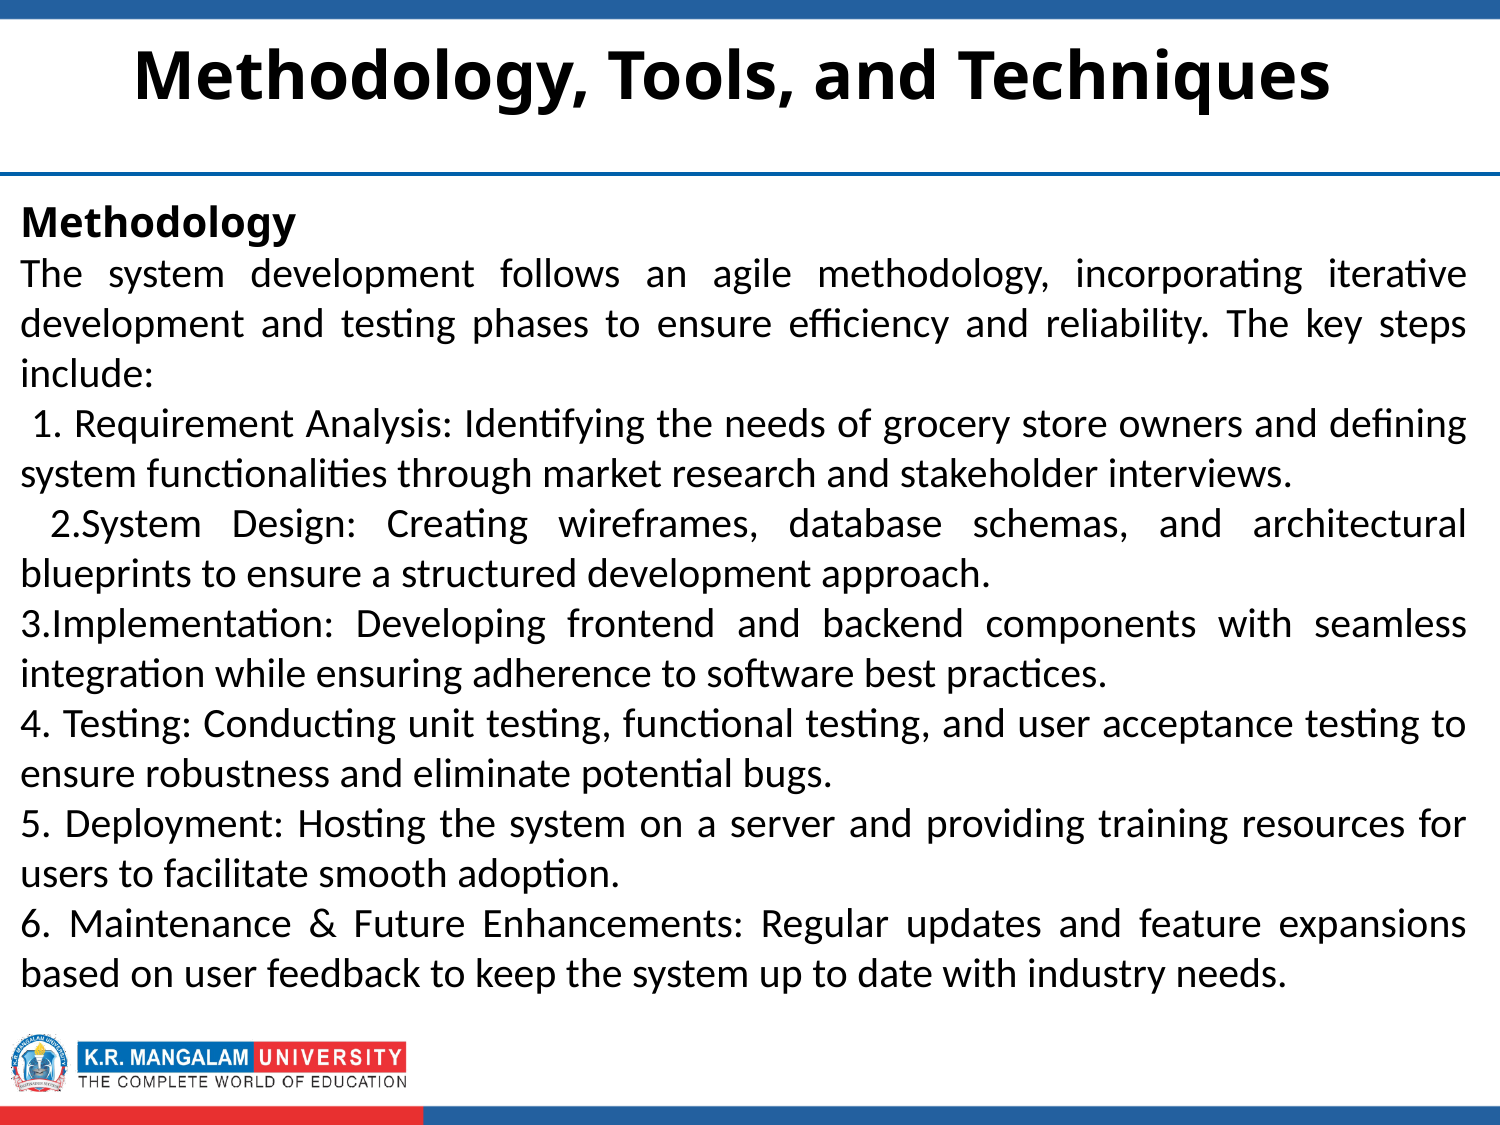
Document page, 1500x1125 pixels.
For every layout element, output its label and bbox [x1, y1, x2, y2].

list [0, 0, 1500, 173]
list [0, 181, 1500, 1125]
picture [11, 1034, 408, 1093]
